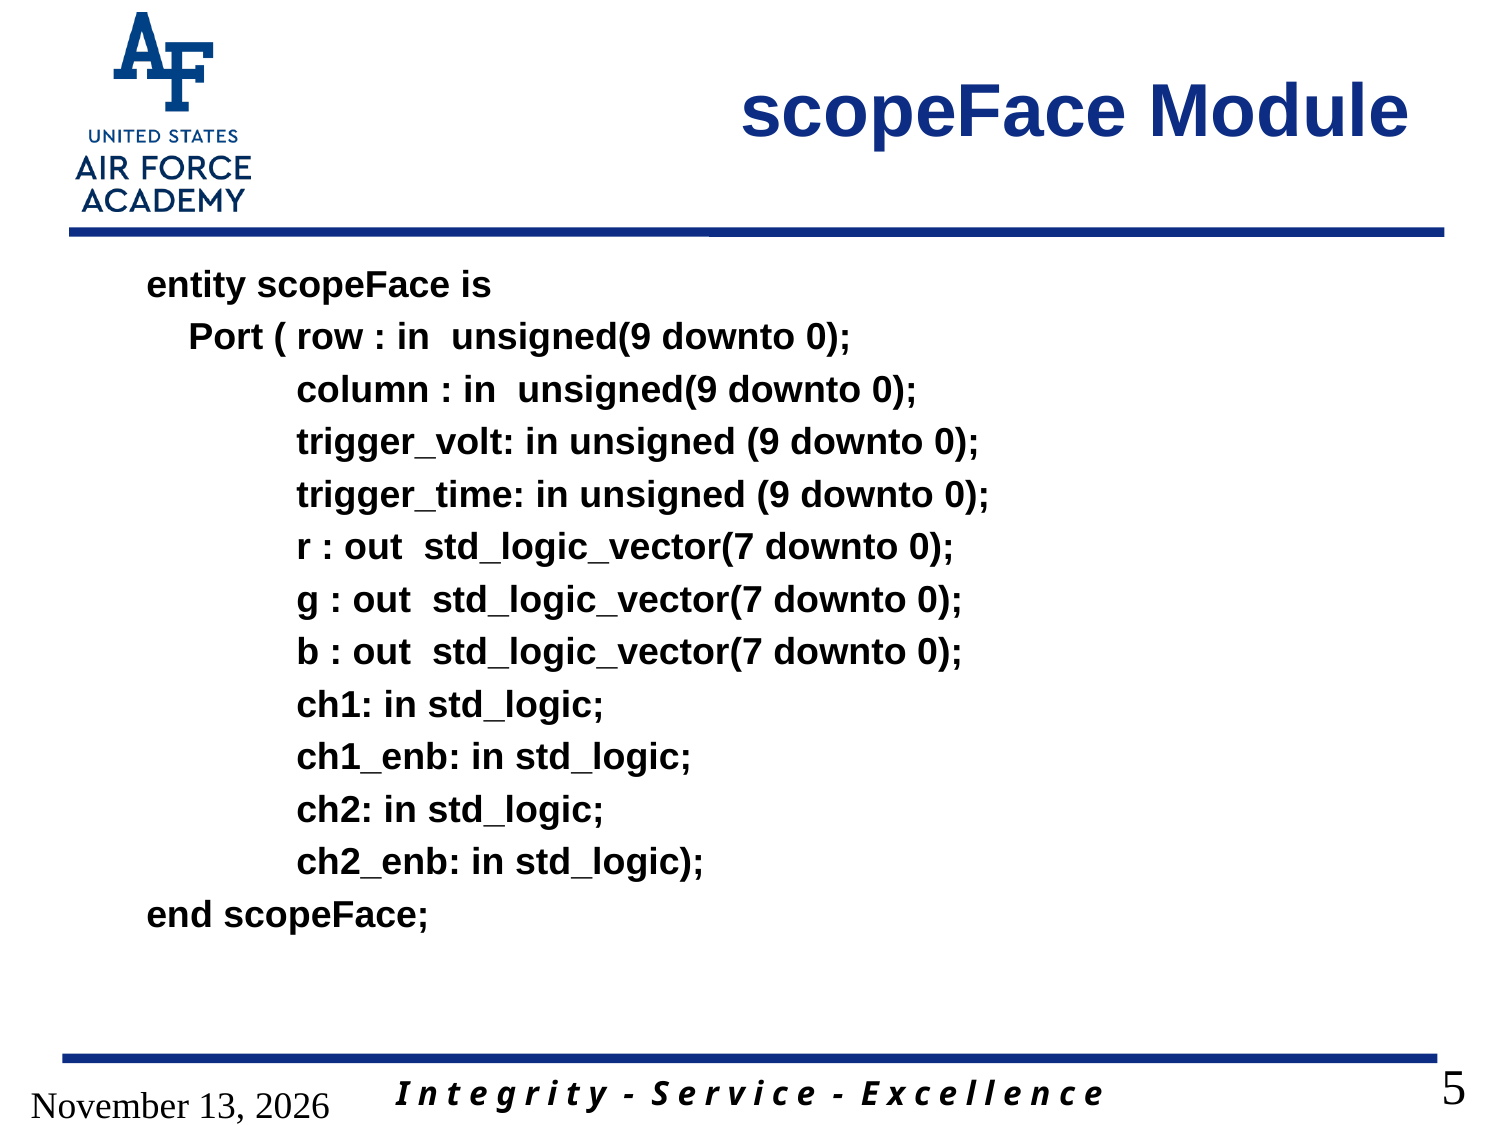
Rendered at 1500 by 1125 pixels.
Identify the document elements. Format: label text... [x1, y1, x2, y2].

picture [75, 12, 251, 212]
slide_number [15, 1028, 366, 1107]
slide_number 5 [1131, 1046, 1482, 1125]
title scopeFace Module [313, 12, 1427, 201]
list entity scopeFace is Port ( row : in unsigned(9 downto 0); column : in unsigned(9 downto 0); trigger_volt: in unsigned (9 downto 0); trigger_time: in unsigned (9 downto 0); r : out std_logic_vector(7 downto 0); g : out std_logic_vector(7 downto 0); b : out std_logic_vector(7 downto 0); ch1: in std_logic; ch1_enb: in std_logic; ch2: in std_logic; ch2_enb: in std_logic); end scopeFace; [131, 251, 1466, 962]
